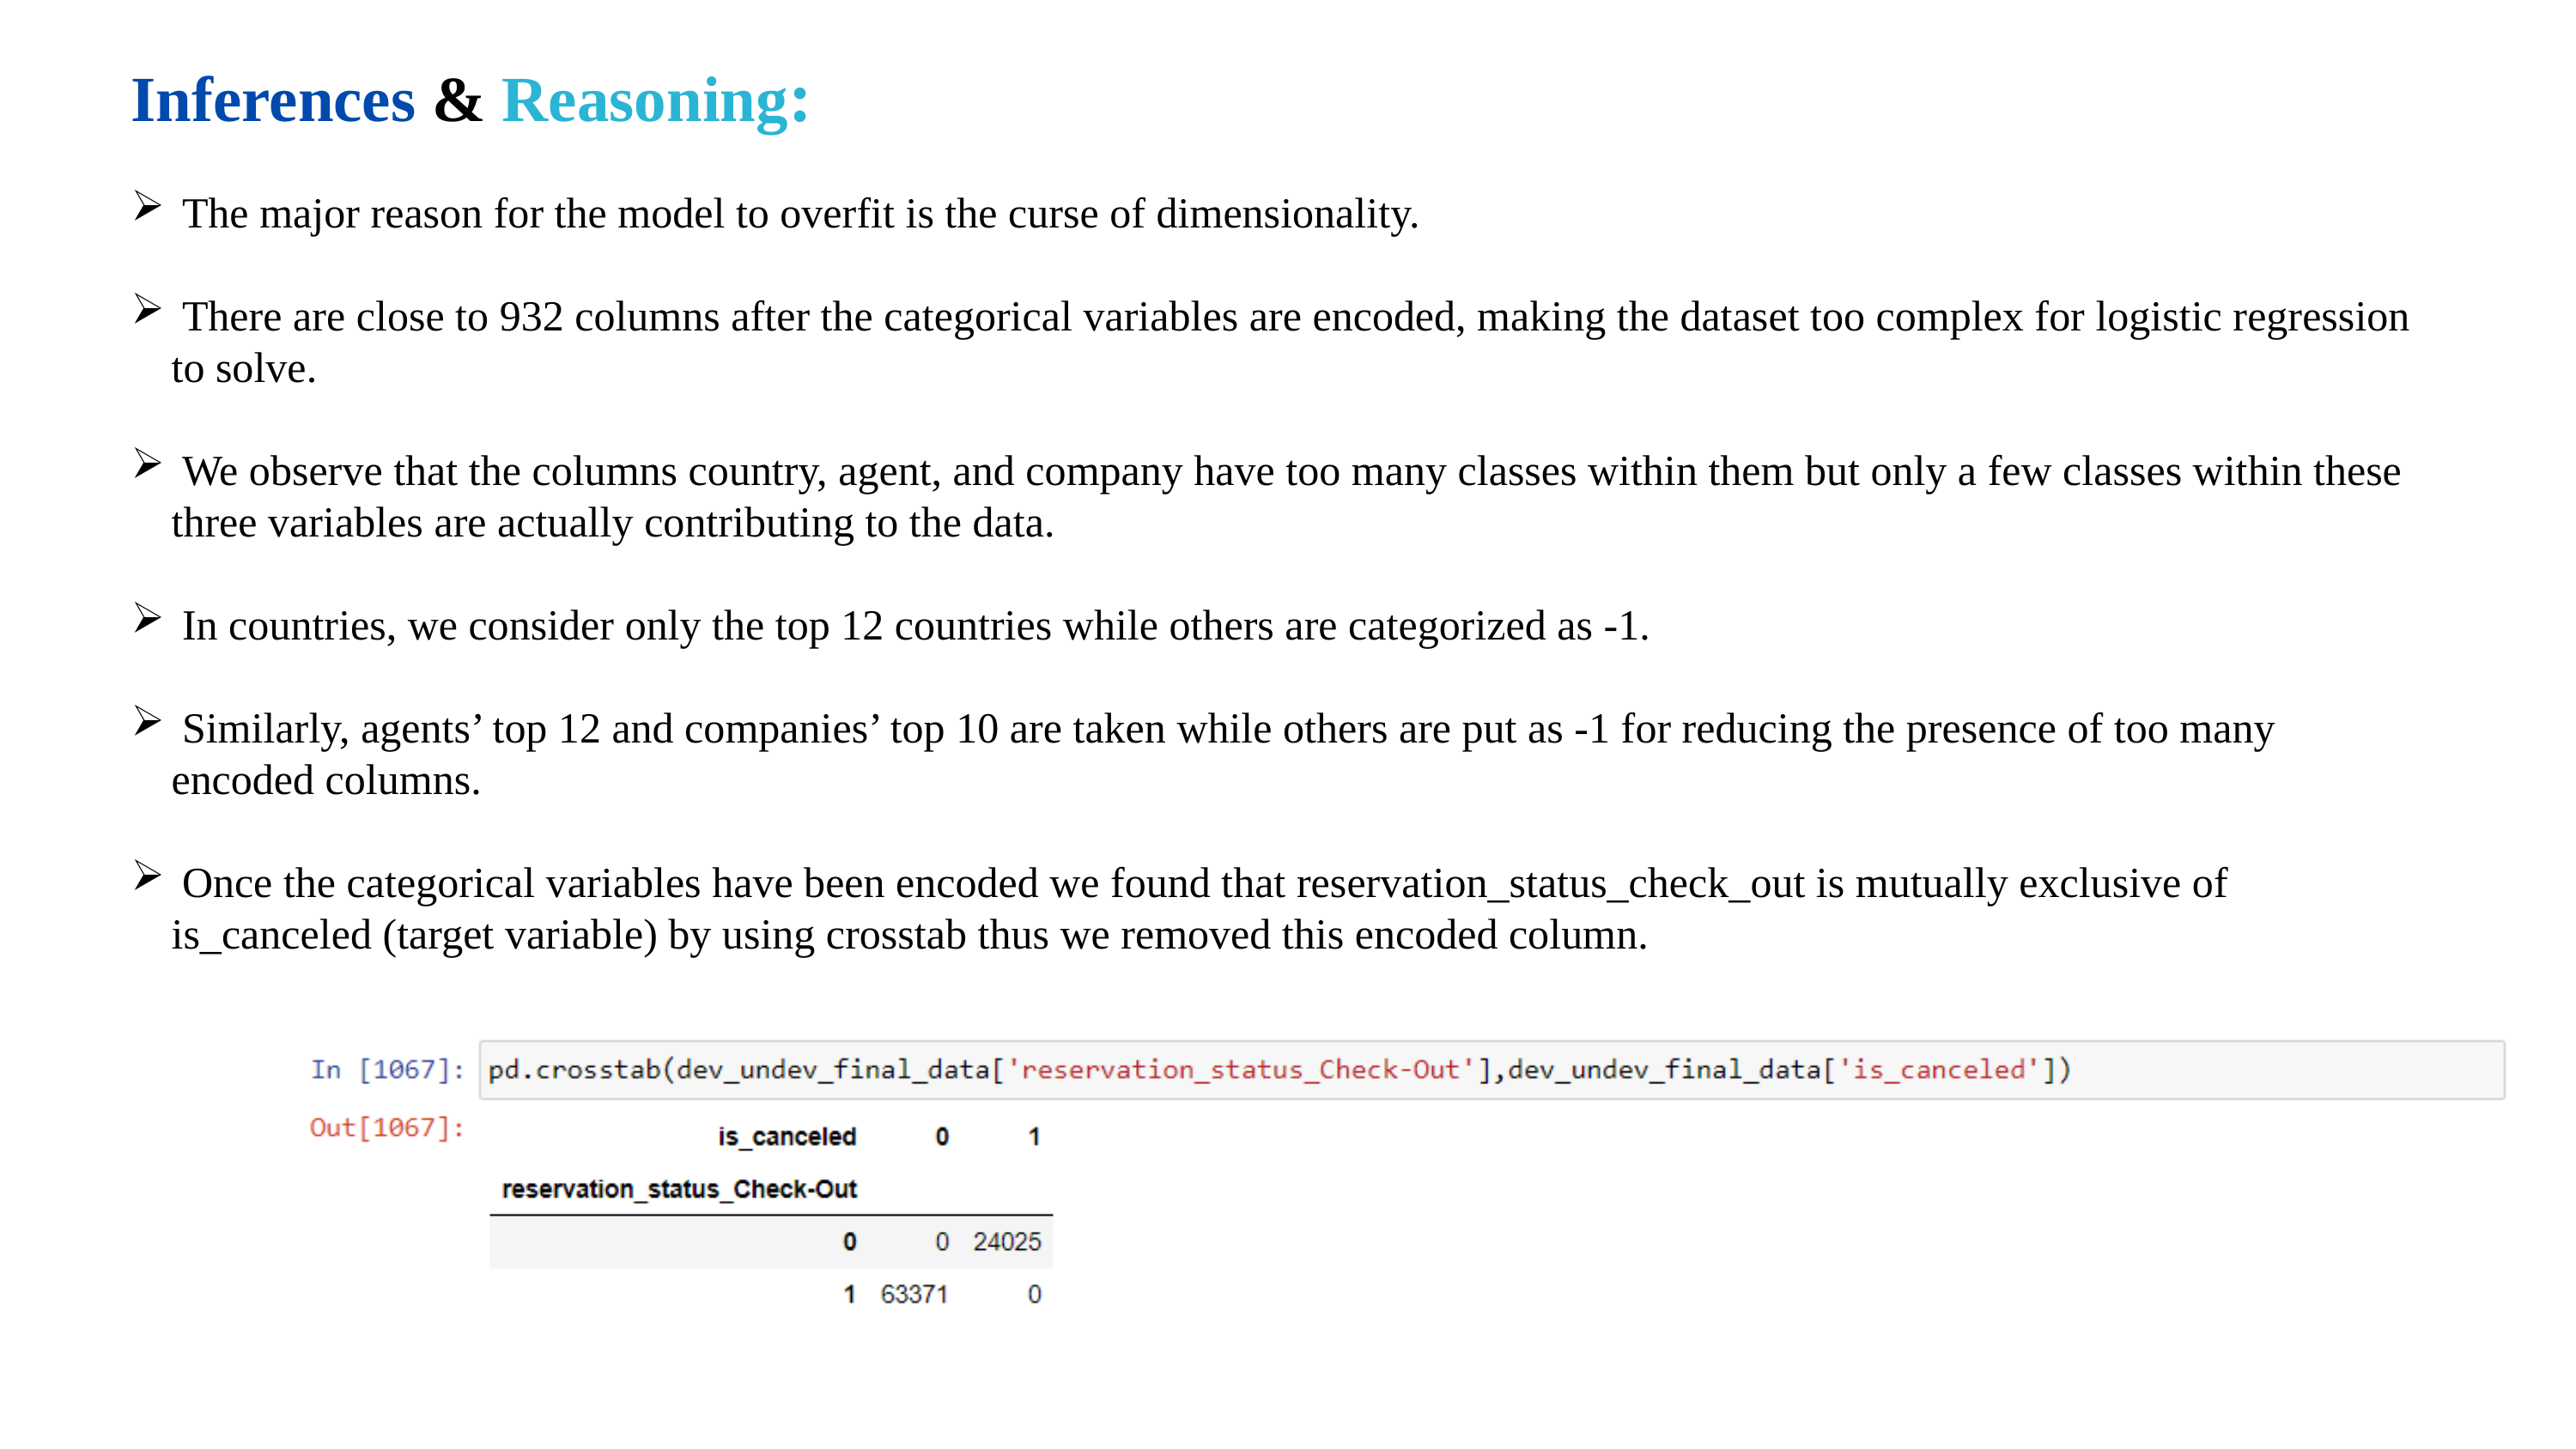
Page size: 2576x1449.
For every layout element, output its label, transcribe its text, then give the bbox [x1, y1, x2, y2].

text_box Inferences & Reasoning: [131, 48, 837, 136]
text_box The major reason for the model to overfit is the curse of dimensionality. There are close to 932 columns after the categorical variables are encoded, making the dataset too complex for logistic regression to solve. We observe that the columns country, agent, and company have too many classes within them but only a few classes within these three variables are actually contributing to the data. In countries, we consider only the top 12 countries while others are categorized as -1. Similarly, agents’ top 12 and companies’ top 10 are taken while others are put as -1 for reducing the presence of too many encoded columns. Once the categorical variables have been encoded we found that reservation_status_check_out is mutually exclusive of is_canceled (target variable) by using crosstab thus we removed this encoded column. [131, 183, 2428, 1113]
picture [289, 1034, 2512, 1330]
